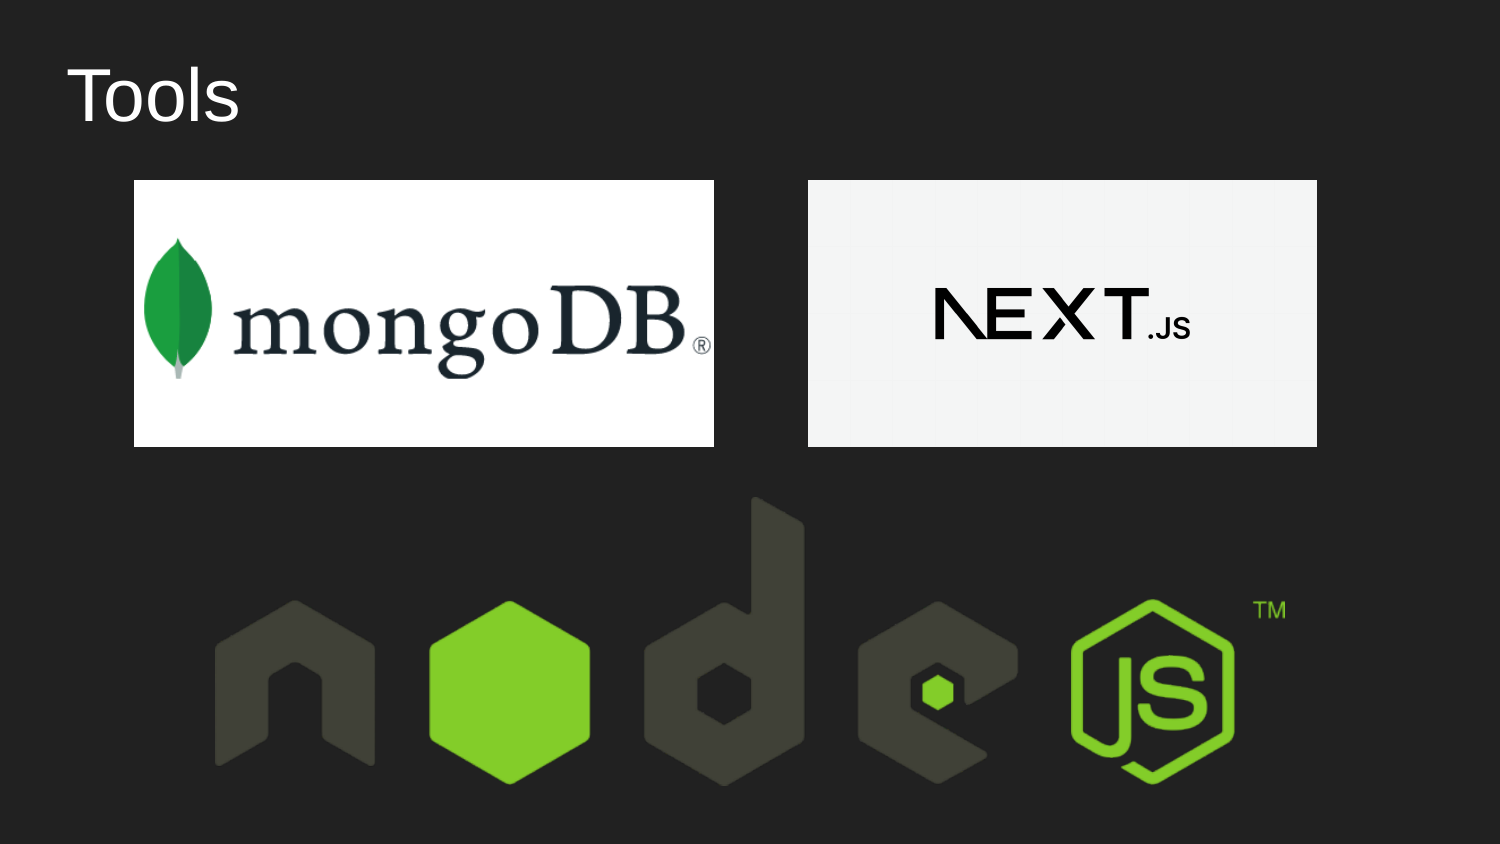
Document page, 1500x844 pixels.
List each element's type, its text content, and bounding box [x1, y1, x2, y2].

picture [808, 180, 1317, 447]
picture [134, 180, 714, 447]
title Tools [51, 22, 1449, 161]
picture [214, 496, 1286, 786]
